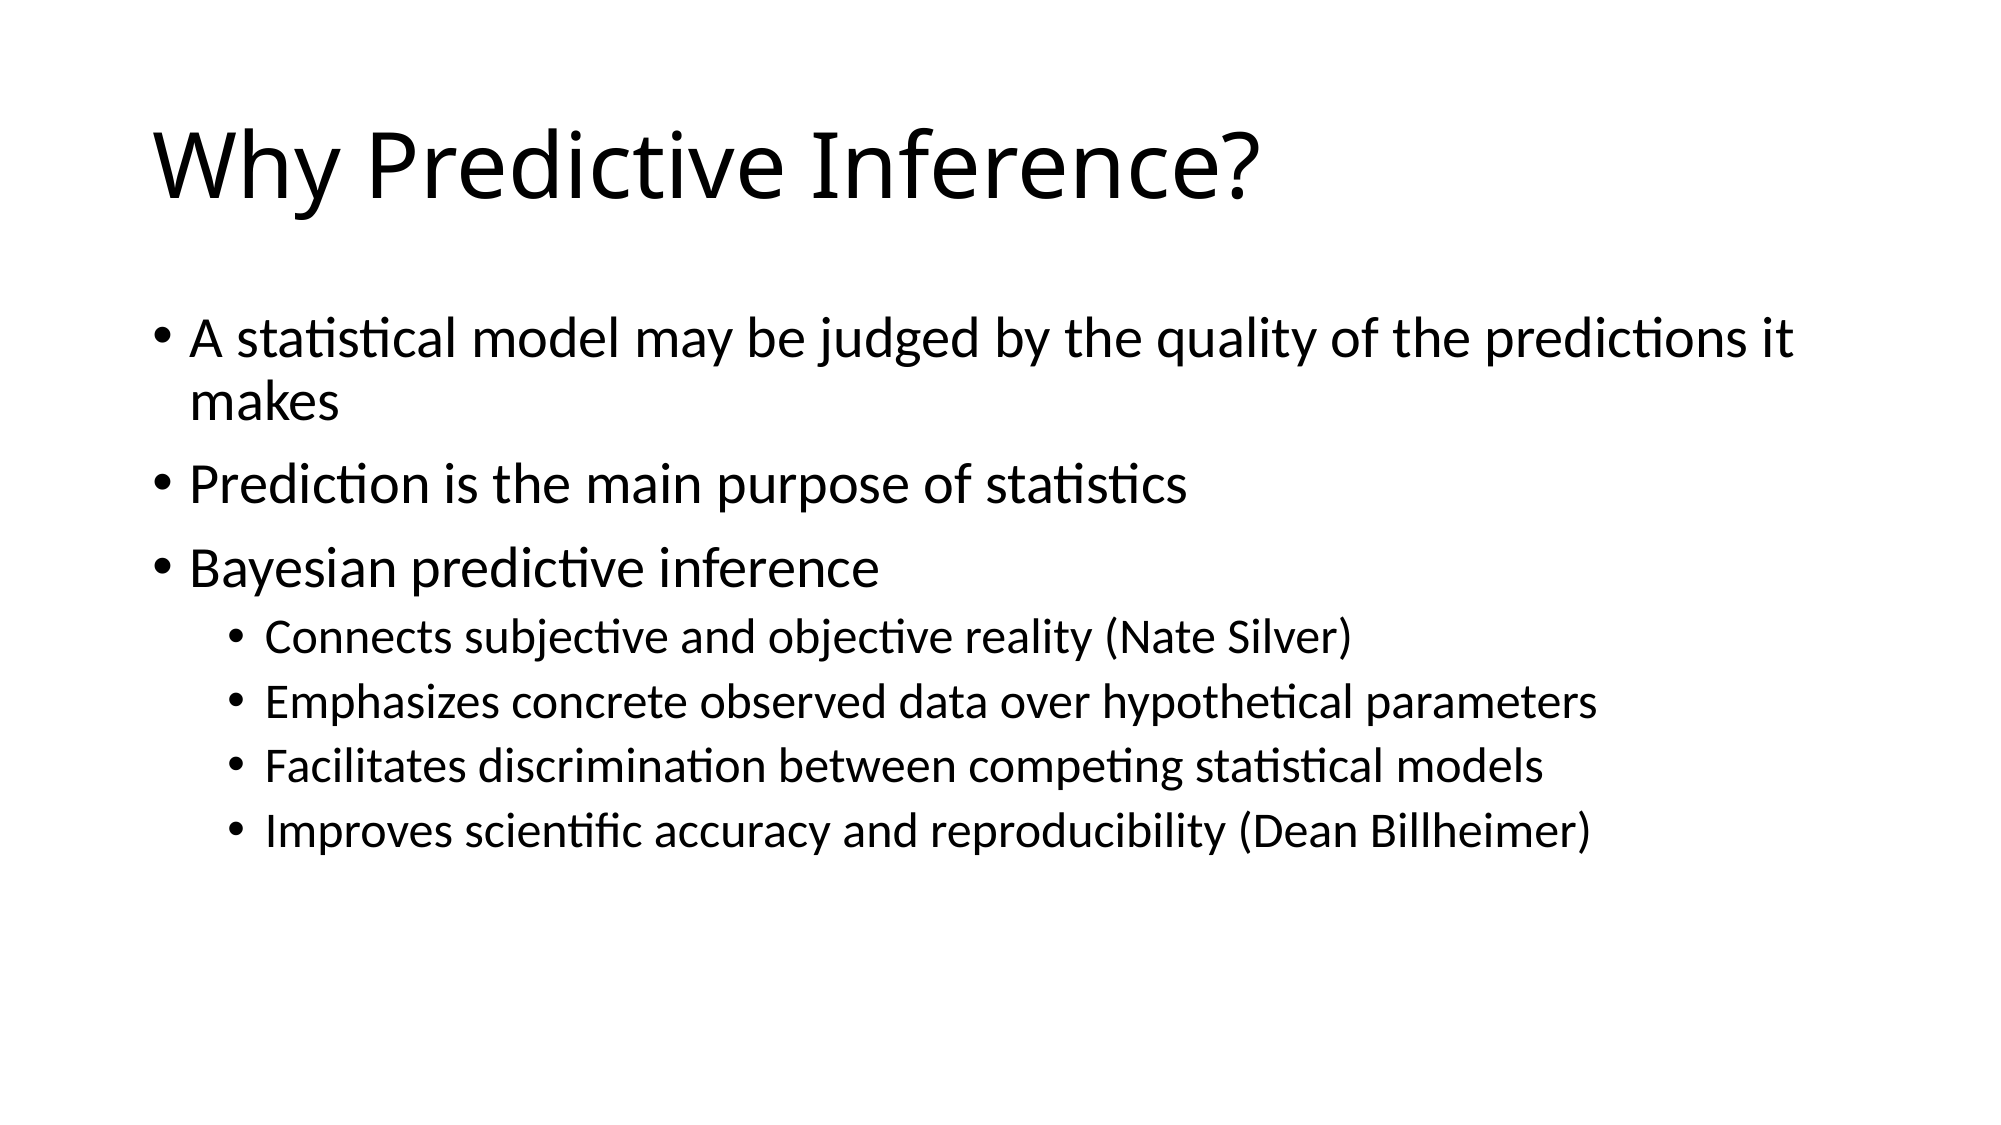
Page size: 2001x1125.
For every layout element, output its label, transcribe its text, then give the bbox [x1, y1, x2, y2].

title Why Predictive Inference? [137, 59, 1863, 278]
list A statistical model may be judged by the quality of the predictions it makes Prediction is the main purpose of statistics Bayesian predictive inference Connects subjective and objective reality (Nate Silver) Emphasizes concrete observed data over hypothetical parameters Facilitates discrimination between competing statistical models Improves scientific accuracy and reproducibility (Dean Billheimer) [137, 299, 1863, 1014]
